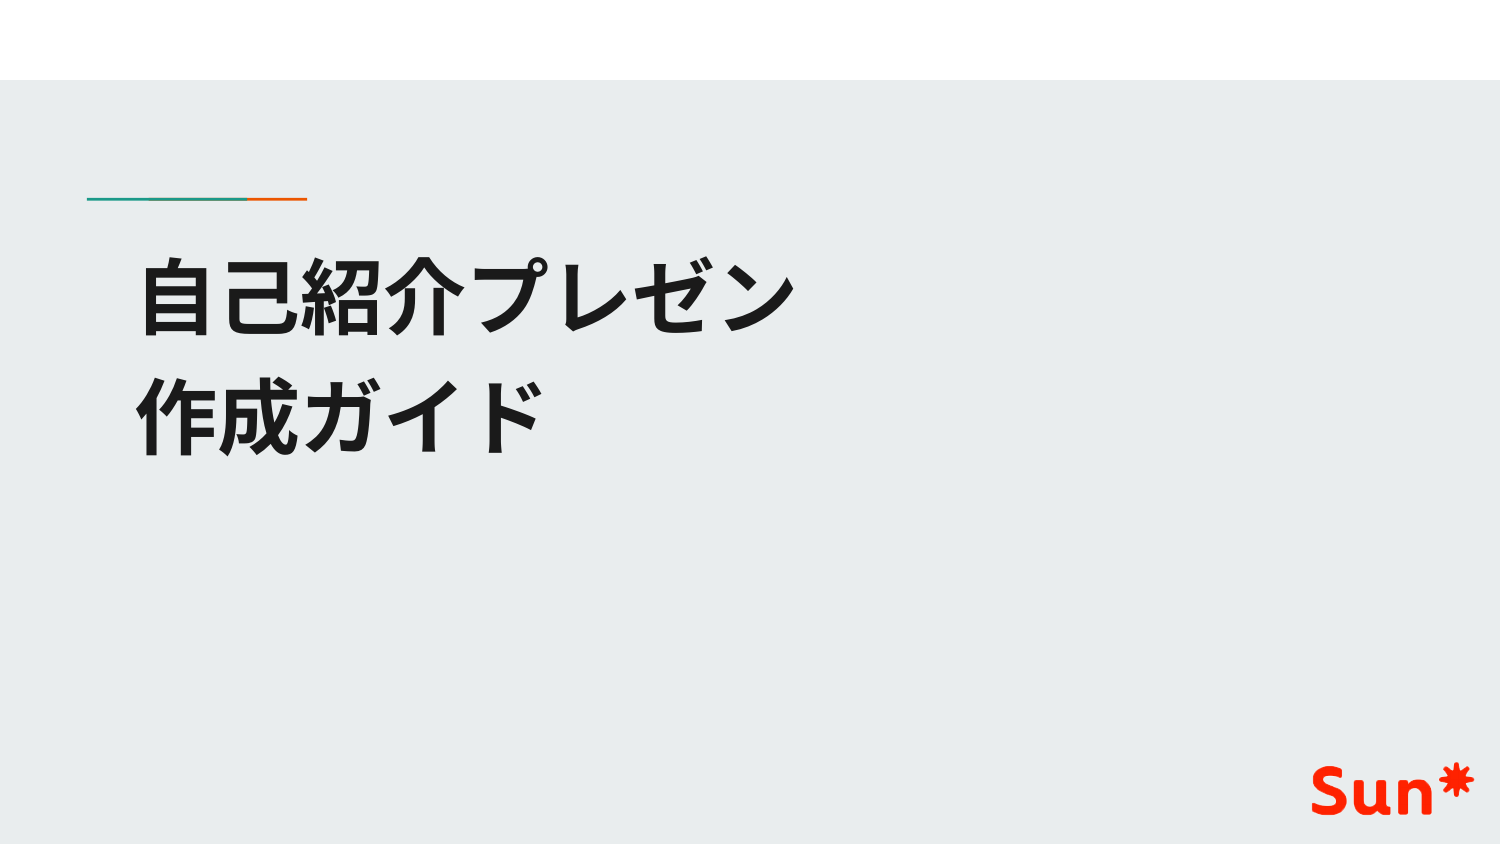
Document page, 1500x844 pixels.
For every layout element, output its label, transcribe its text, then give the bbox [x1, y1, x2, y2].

title 自己紹介プレゼン 作成ガイド [119, 216, 1381, 490]
picture [1241, 645, 1500, 844]
